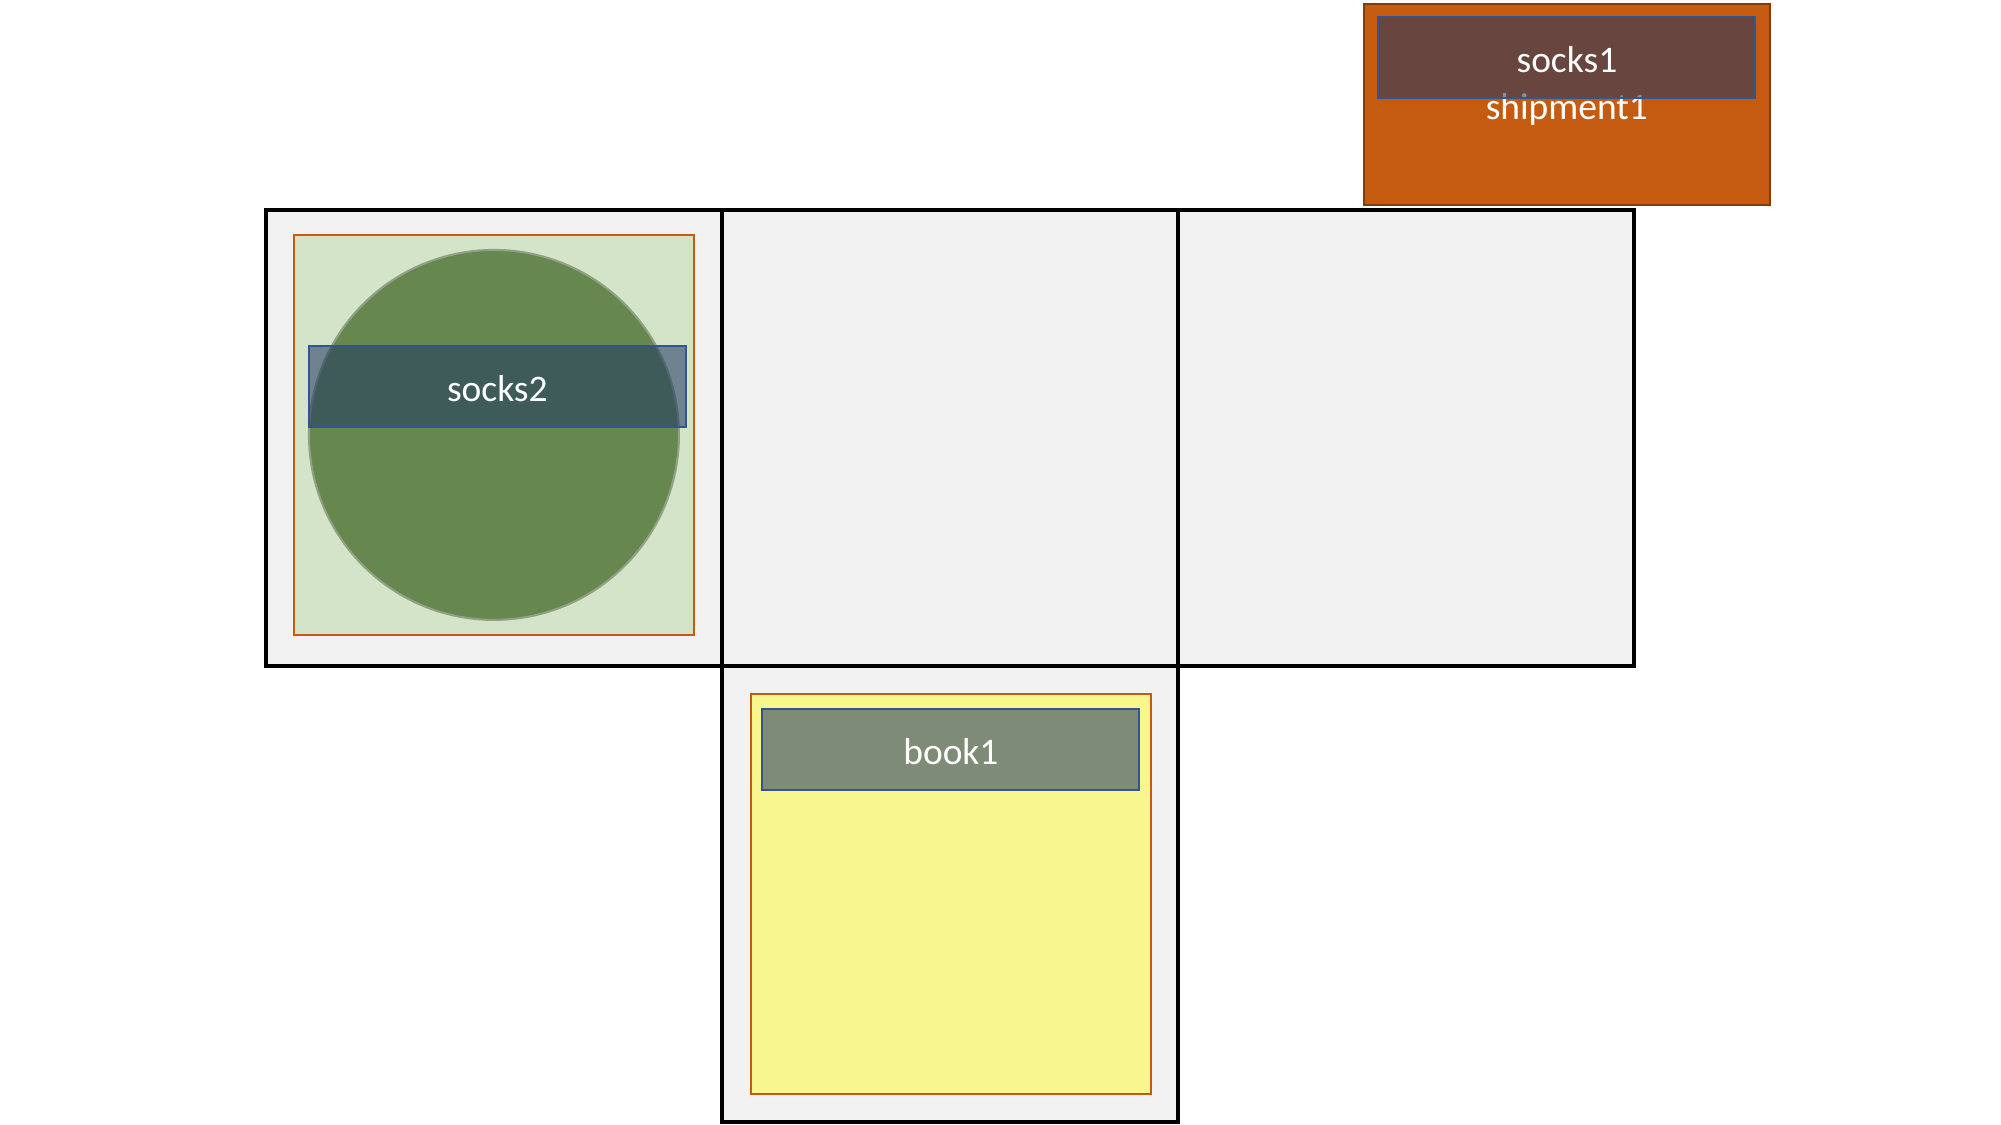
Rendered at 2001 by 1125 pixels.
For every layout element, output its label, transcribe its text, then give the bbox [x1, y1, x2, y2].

text_box [721, 209, 1177, 665]
text_box [293, 234, 695, 636]
text_box shipment1 [1363, 3, 1771, 206]
text_box socks2 [308, 345, 687, 428]
text_box [721, 665, 1179, 1123]
text_box [1177, 209, 1635, 667]
text_box book1 [761, 708, 1140, 791]
text_box [750, 693, 1152, 1095]
text_box [265, 209, 721, 667]
text_box socks1 [1377, 16, 1756, 99]
